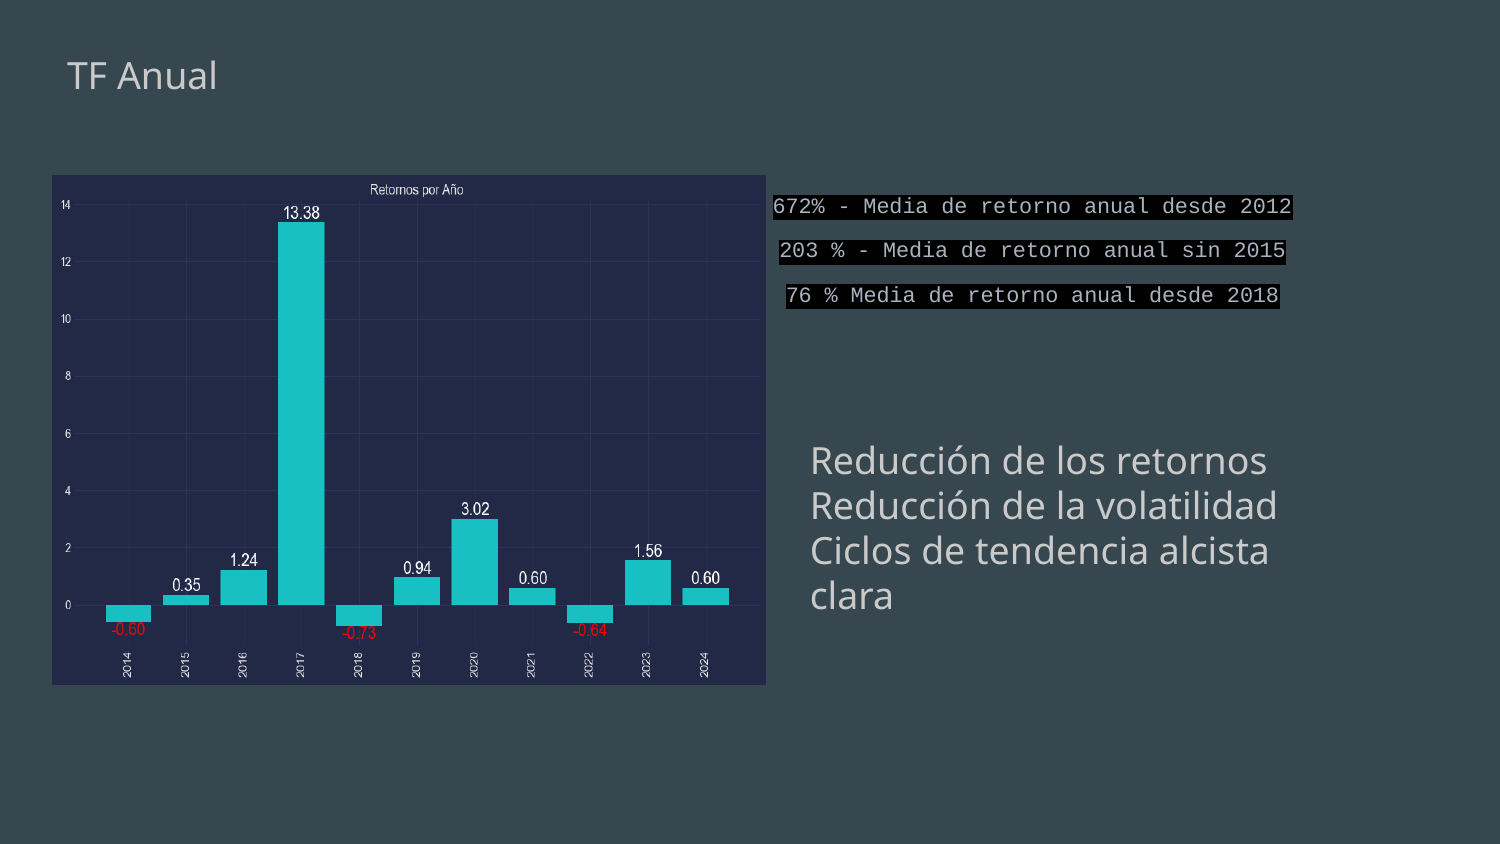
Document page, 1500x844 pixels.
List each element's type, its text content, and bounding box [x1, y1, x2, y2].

text_box Reducción de los retornos Reducción de la volatilidad Ciclos de tendencia alcista clara [794, 421, 1345, 654]
picture [51, 175, 766, 686]
text_box TF Anual [52, 36, 253, 114]
list 672% - Media de retorno anual desde 2012 203 % - Media de retorno anual sin 2015 76 % Media de retorno anual desde 2018 [768, 175, 1316, 375]
